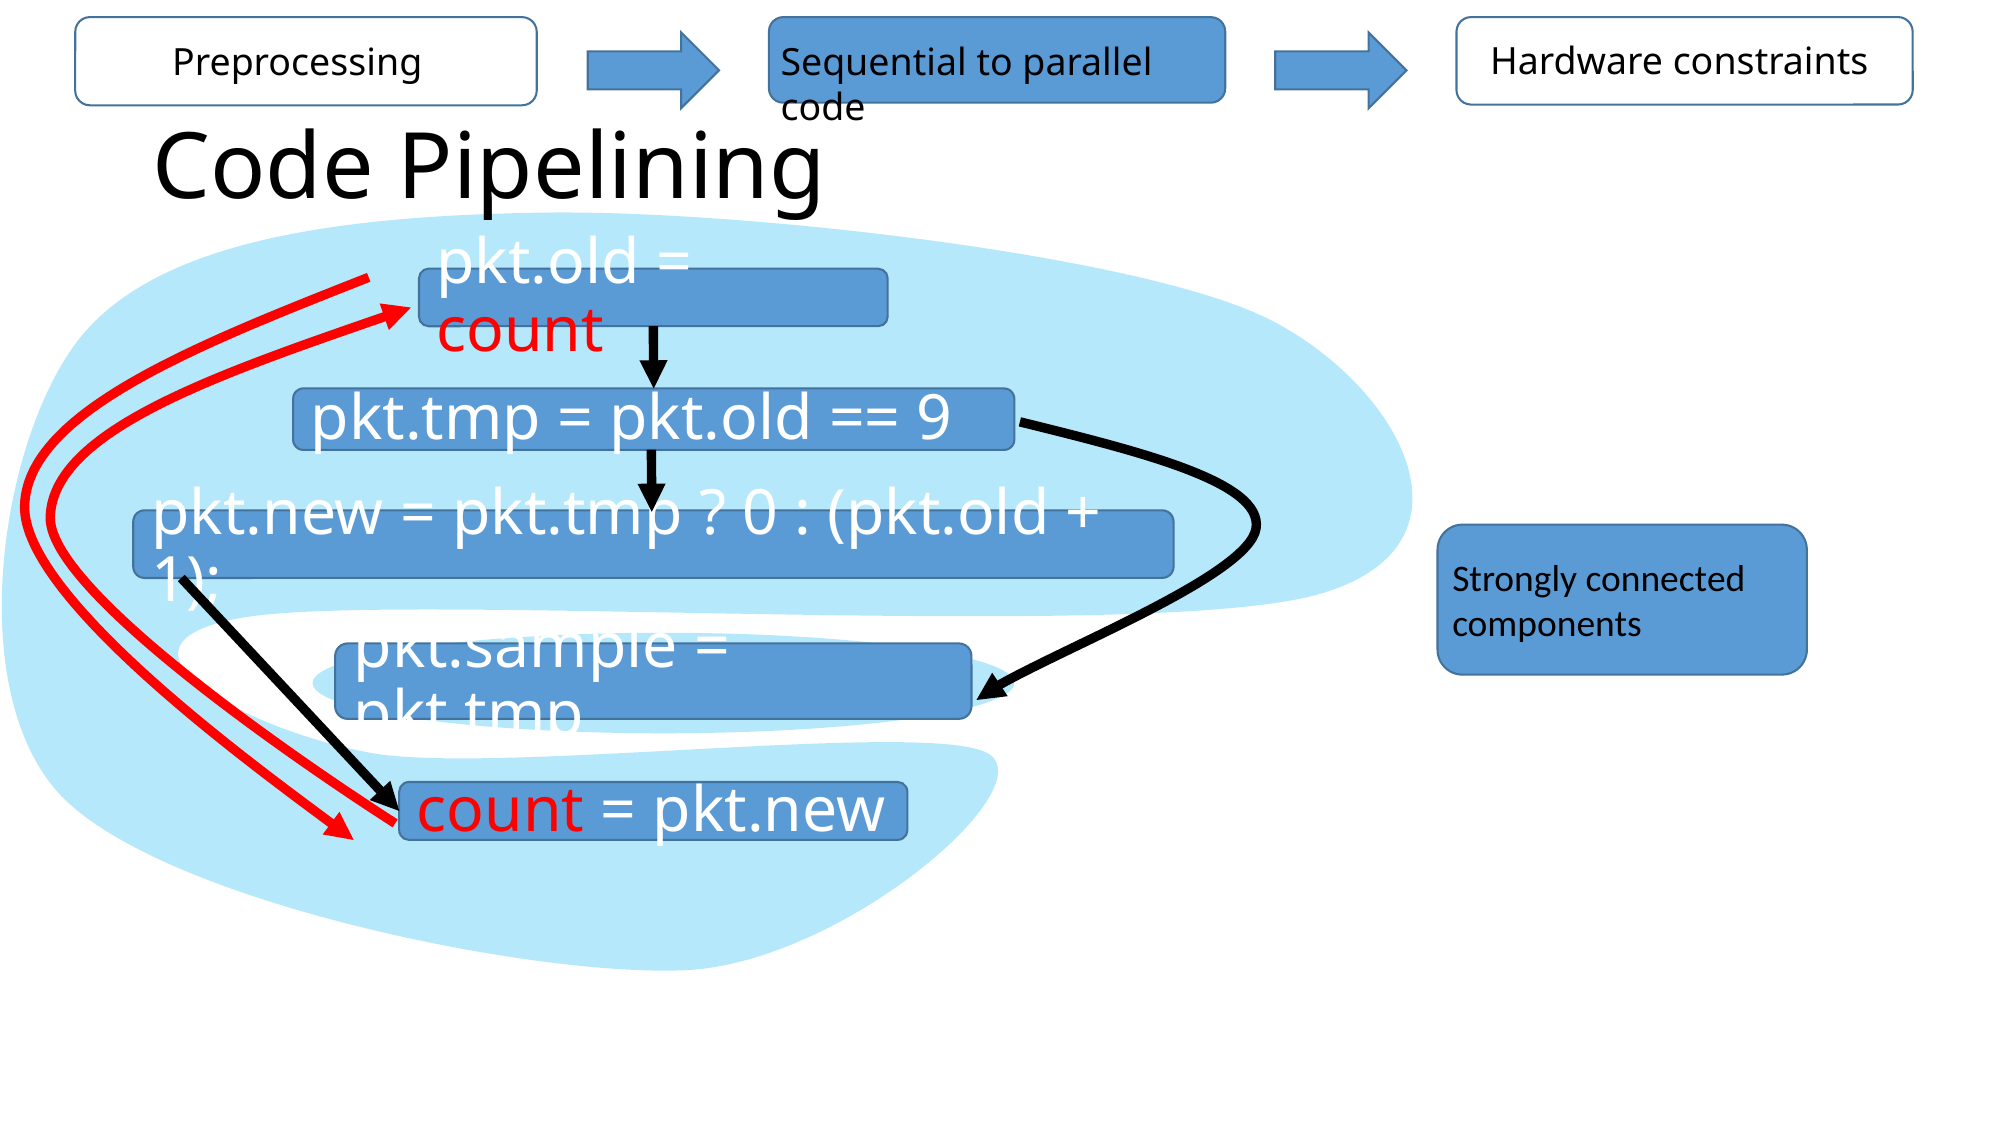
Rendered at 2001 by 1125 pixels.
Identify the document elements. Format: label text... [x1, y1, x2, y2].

text_box Sequential to parallel code [765, 30, 1257, 136]
text_box [586, 29, 721, 111]
text_box Hardware constraints [1475, 29, 1884, 90]
text_box [23, 380, 133, 664]
text_box Strongly connected components [1437, 546, 1844, 652]
text_box [1436, 523, 1808, 676]
text_box [1174, 463, 1258, 597]
text_box Preprocessing [157, 30, 438, 91]
text_box [0, 290, 956, 972]
text_box [74, 16, 538, 107]
text_box [1174, 284, 1414, 614]
text_box [1455, 16, 1914, 106]
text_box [133, 268, 1174, 840]
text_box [181, 577, 400, 811]
title Code Pipelining [137, 59, 1863, 278]
text_box [1274, 29, 1408, 111]
text_box [768, 16, 1227, 30]
